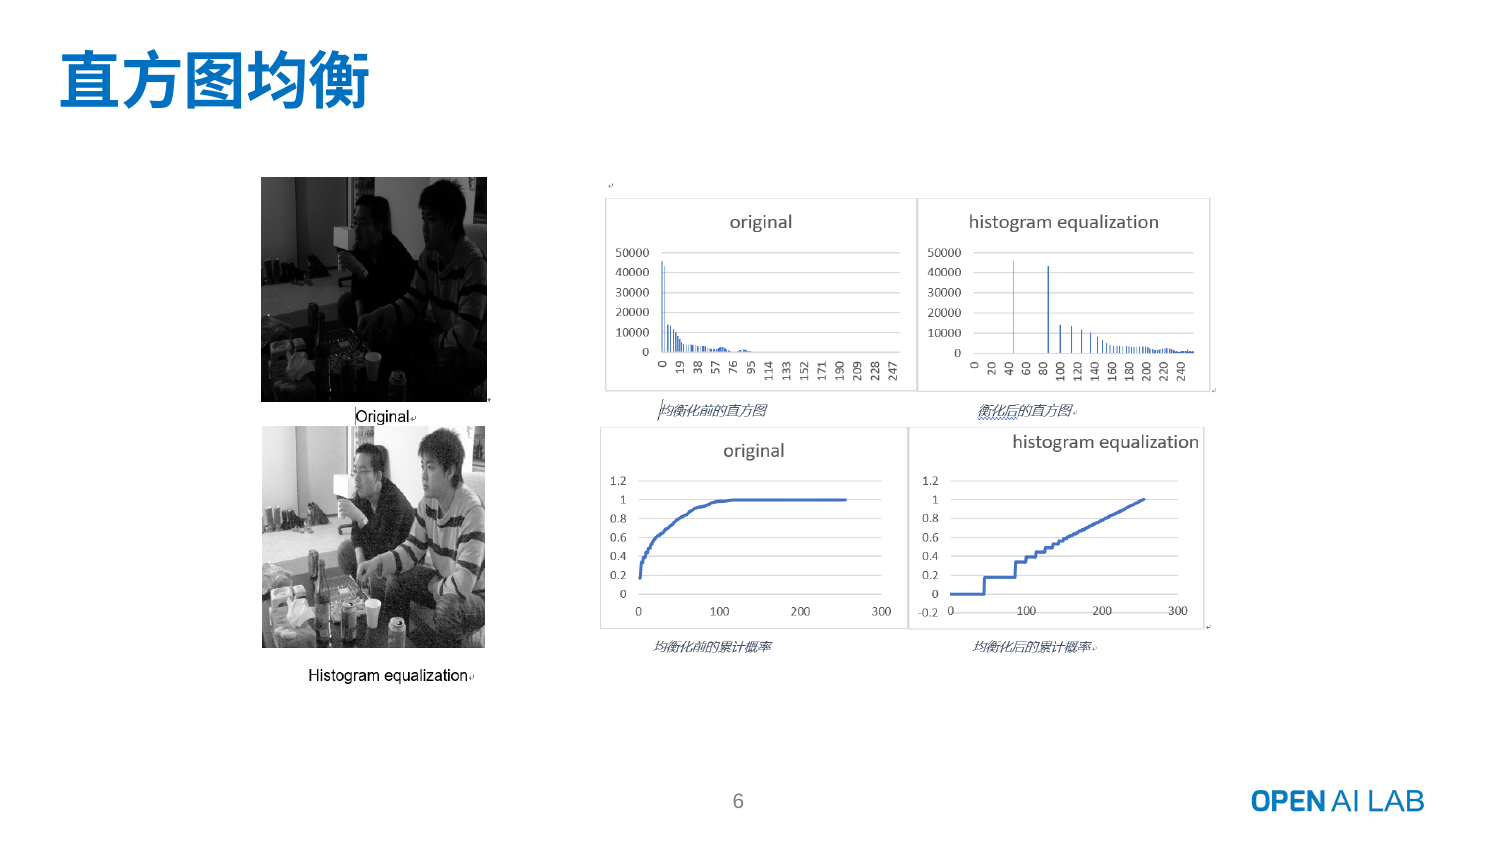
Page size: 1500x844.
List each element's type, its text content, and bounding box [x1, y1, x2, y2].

picture [1242, 775, 1433, 827]
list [596, 177, 1220, 421]
picture [596, 421, 1220, 672]
picture [253, 177, 491, 689]
title 直方图均衡 [59, 41, 1433, 113]
